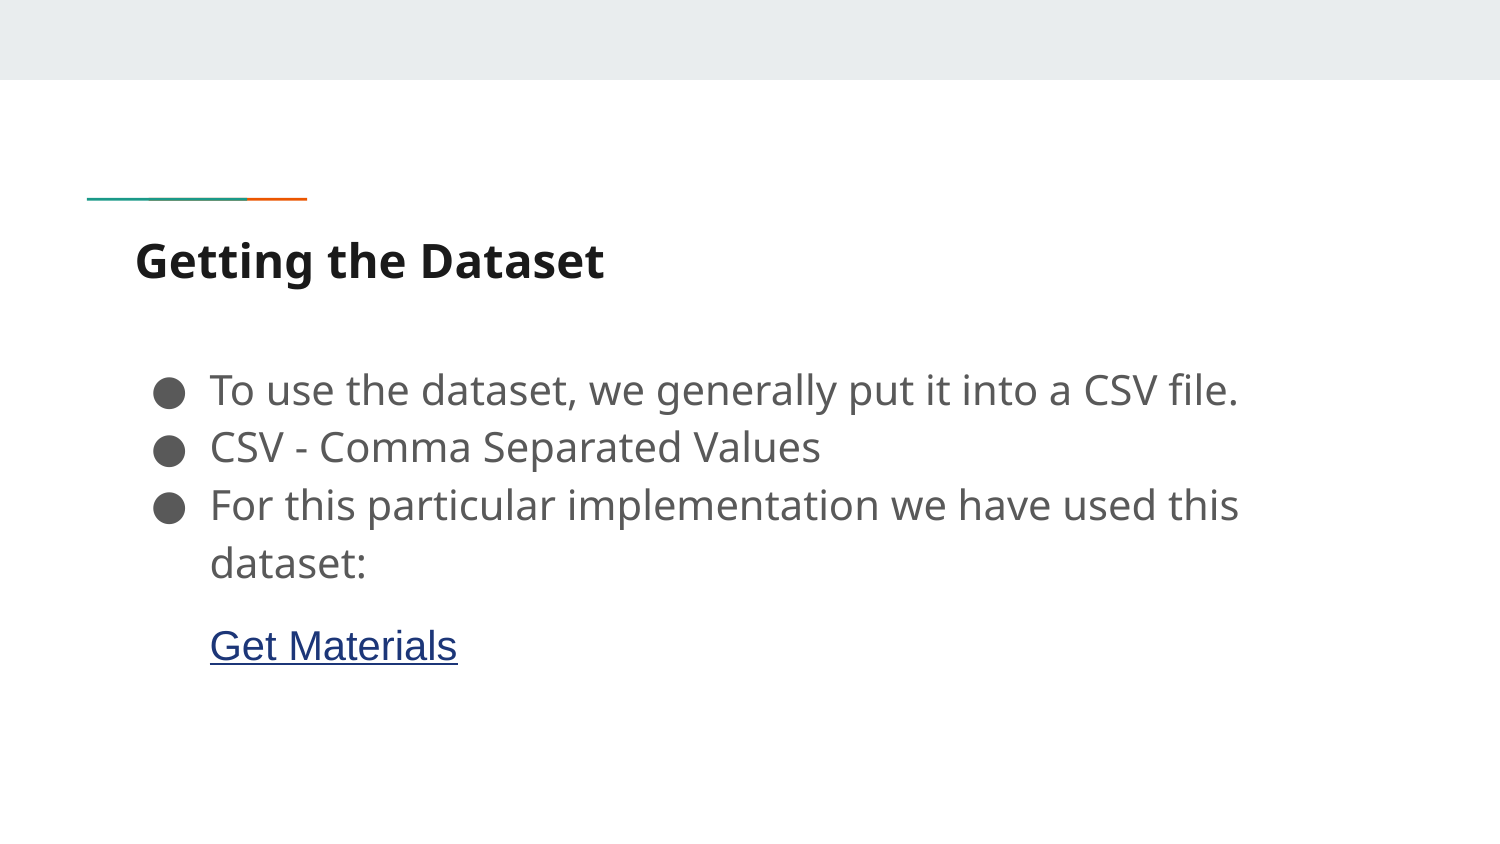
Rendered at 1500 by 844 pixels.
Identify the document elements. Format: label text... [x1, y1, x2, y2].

list To use the dataset, we generally put it into a CSV file. CSV - Comma Separated Values For this particular implementation we have used this dataset: Get Materials [119, 341, 1381, 712]
title Getting the Dataset [119, 216, 1381, 305]
